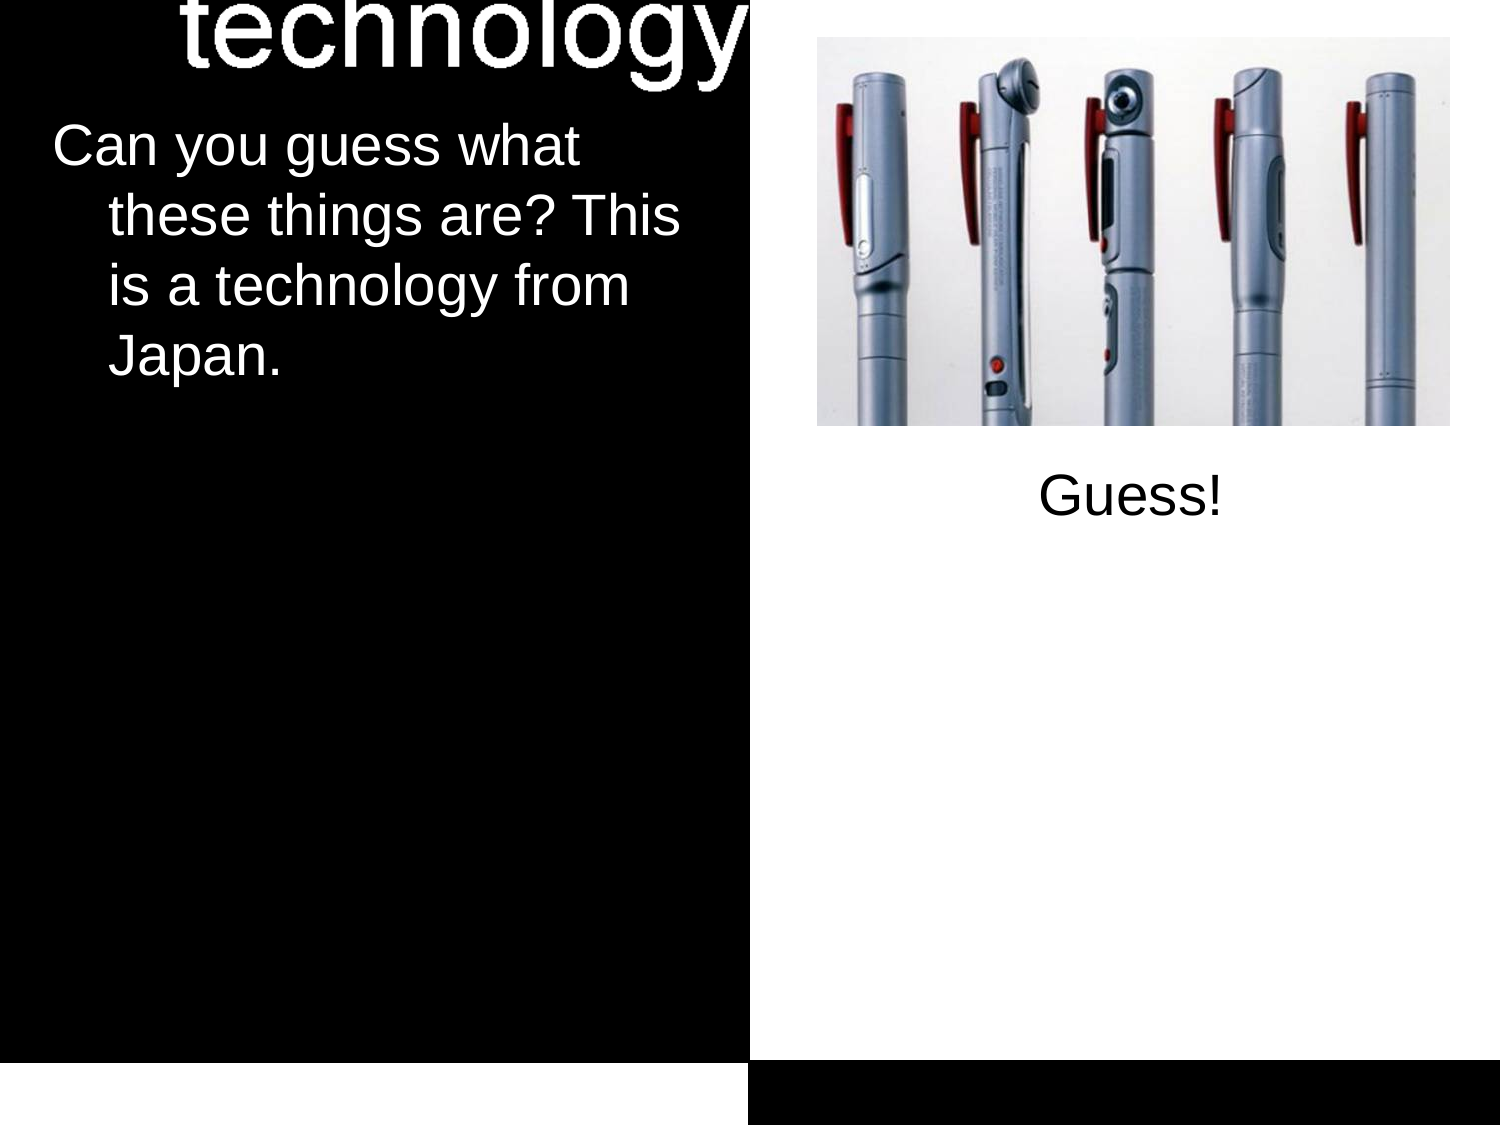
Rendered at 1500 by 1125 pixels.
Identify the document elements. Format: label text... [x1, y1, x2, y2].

text_box Guess! [787, 449, 1475, 538]
picture [0, 0, 751, 1063]
text_box [748, 1060, 1500, 1125]
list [817, 37, 1451, 426]
